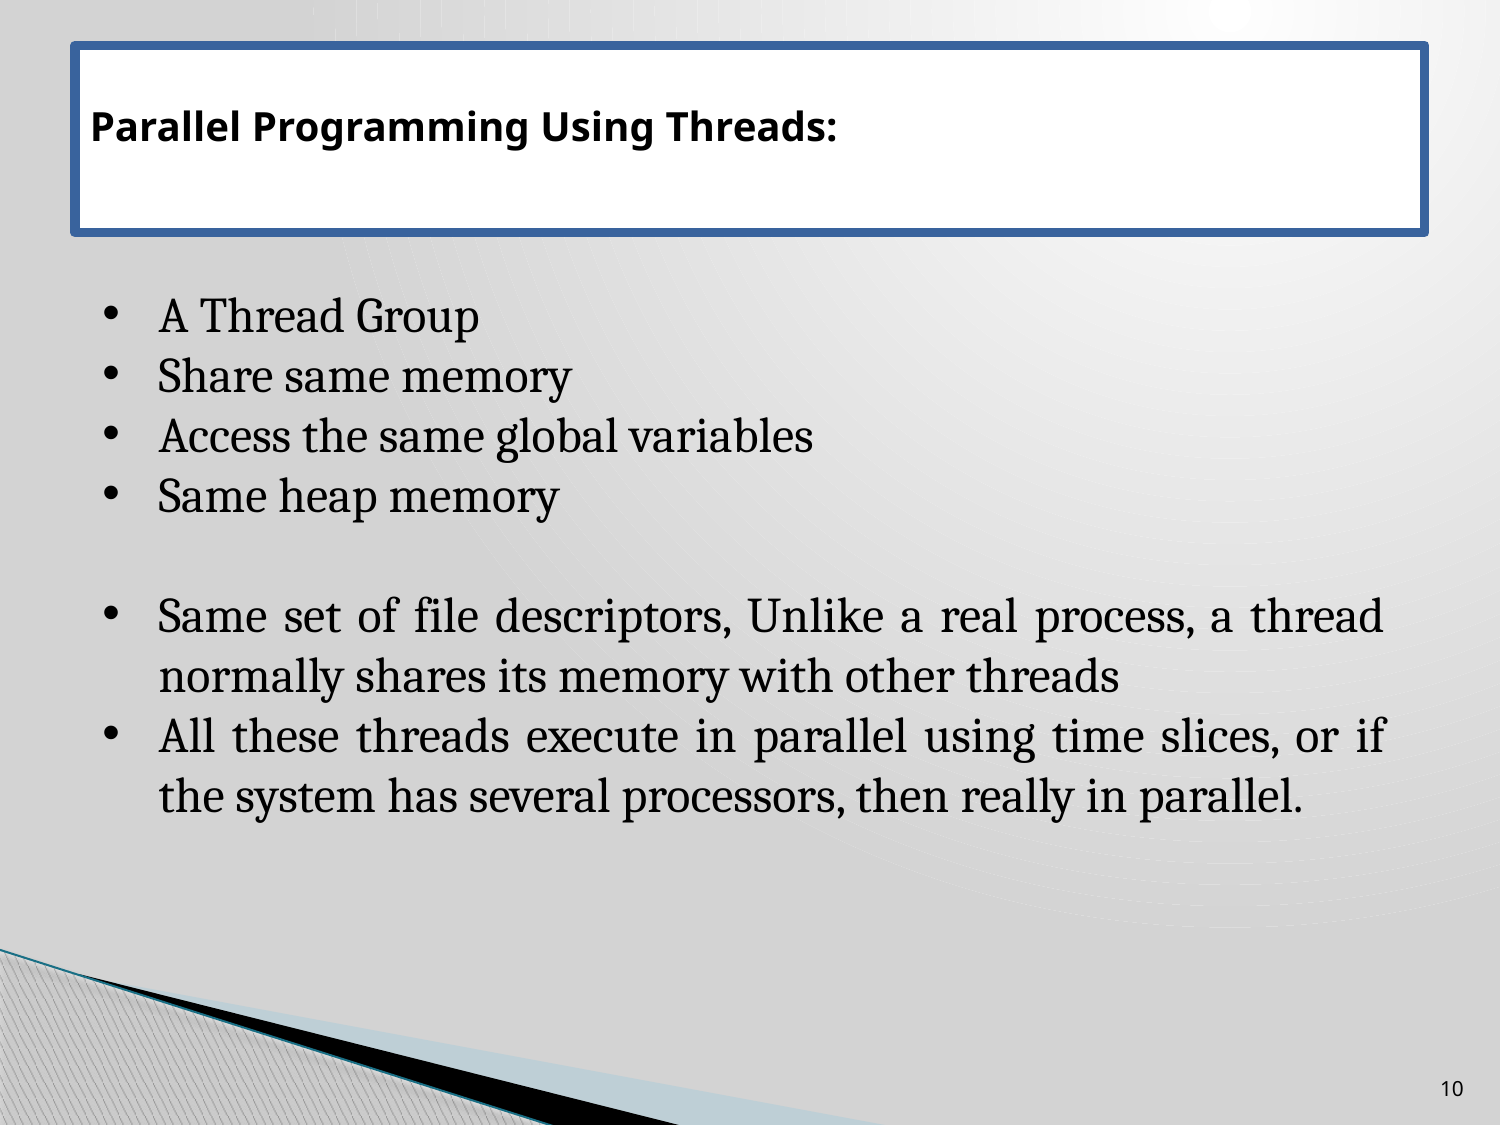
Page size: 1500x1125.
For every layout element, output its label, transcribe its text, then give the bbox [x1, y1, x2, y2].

text_box A Thread Group Share same memory Access the same global variables Same heap memory Same set of file descriptors, Unlike a real process, a thread normally shares its memory with other threads All these threads execute in parallel using time slices, or if the system has several processors, then really in parallel. [87, 274, 1400, 830]
list [75, 243, 1425, 986]
slide_number 10 [1418, 1051, 1479, 1112]
title Parallel Programming Using Threads: [70, 41, 1429, 237]
